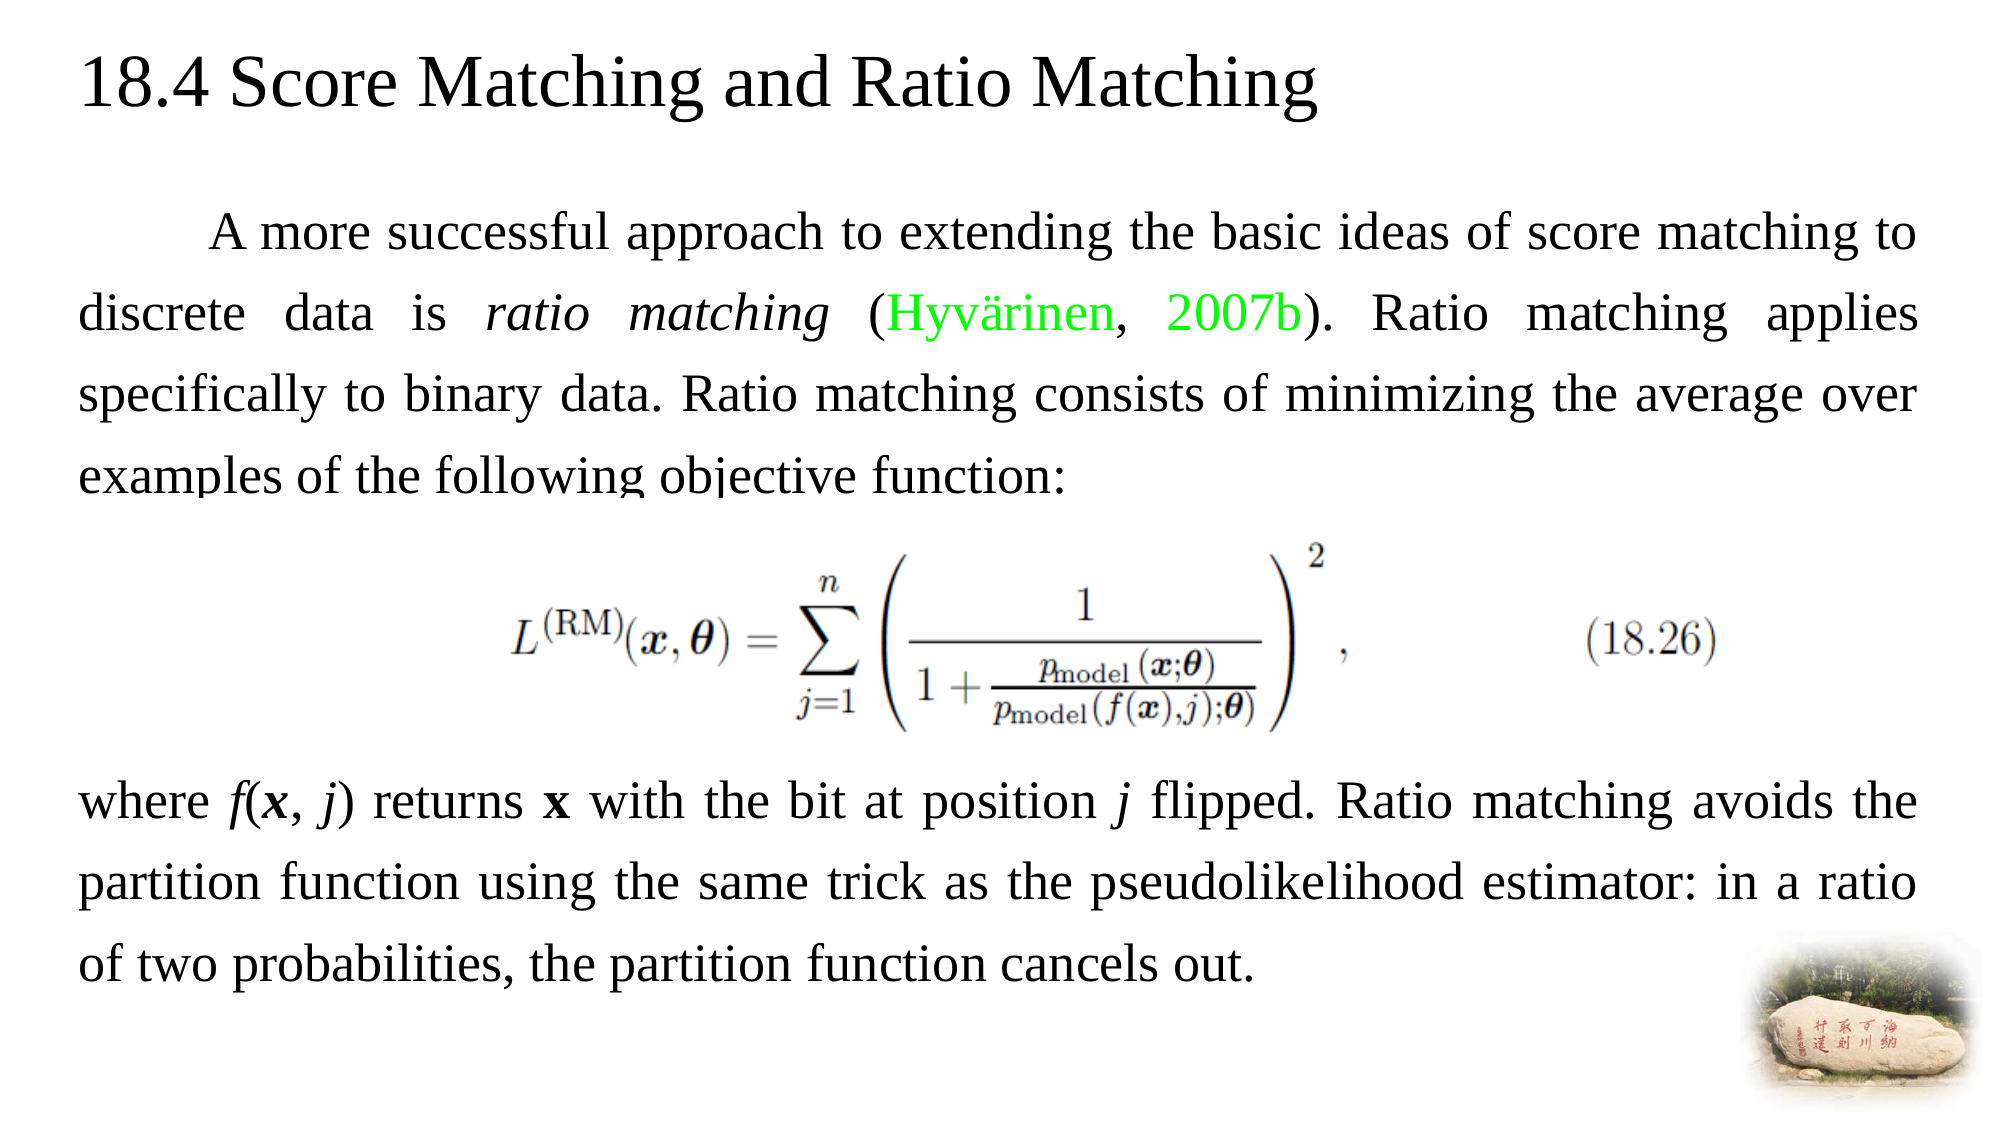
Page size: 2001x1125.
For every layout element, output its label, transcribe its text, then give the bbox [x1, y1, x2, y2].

title 18.4 Score Matching and Ratio Matching [63, 21, 2000, 142]
picture [182, 498, 1741, 759]
list A more successful approach to extending the basic ideas of score matching to discrete data is ratio matching (Hyvärinen, 2007b). Ratio matching applies specifically to binary data. Ratio matching consists of minimizing the average over examples of the following objective function: where f(x, j) returns x with the bit at position j flipped. Ratio matching avoids the partition function using the same trick as the pseudolikelihood estimator: in a ratio of two probabilities, the partition function cancels out. [63, 171, 1936, 1014]
picture [1740, 927, 1985, 1112]
